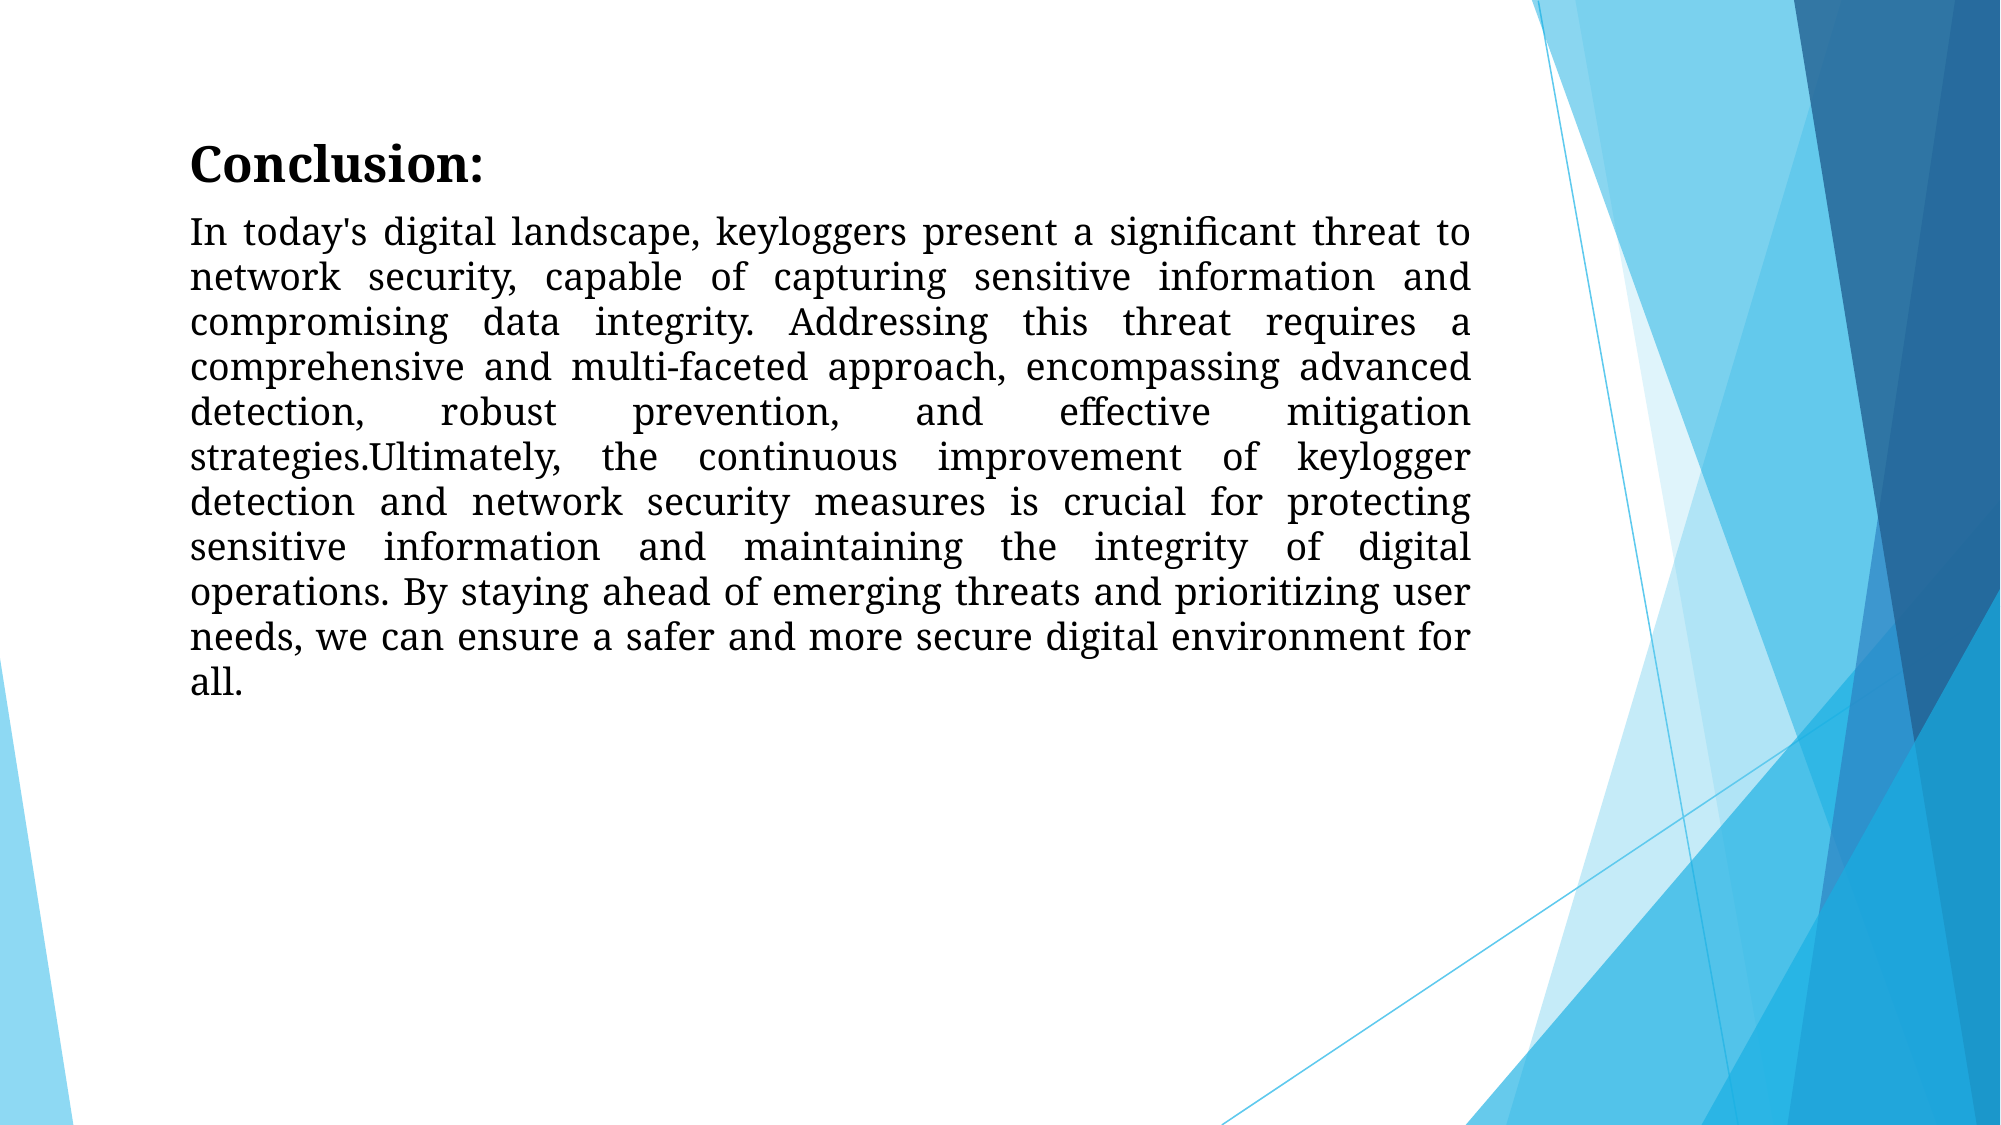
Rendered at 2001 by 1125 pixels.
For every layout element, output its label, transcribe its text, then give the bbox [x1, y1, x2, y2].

text_box Conclusion: [174, 124, 713, 200]
text_box In today's digital landscape, keyloggers present a significant threat to network security, capable of capturing sensitive information and compromising data integrity. Addressing this threat requires a comprehensive and multi-faceted approach, encompassing advanced detection, robust prevention, and effective mitigation strategies.Ultimately, the continuous improvement of keylogger detection and network security measures is crucial for protecting sensitive information and maintaining the integrity of digital operations. By staying ahead of emerging threats and prioritizing user needs, we can ensure a safer and more secure digital environment for all. [174, 200, 1488, 756]
